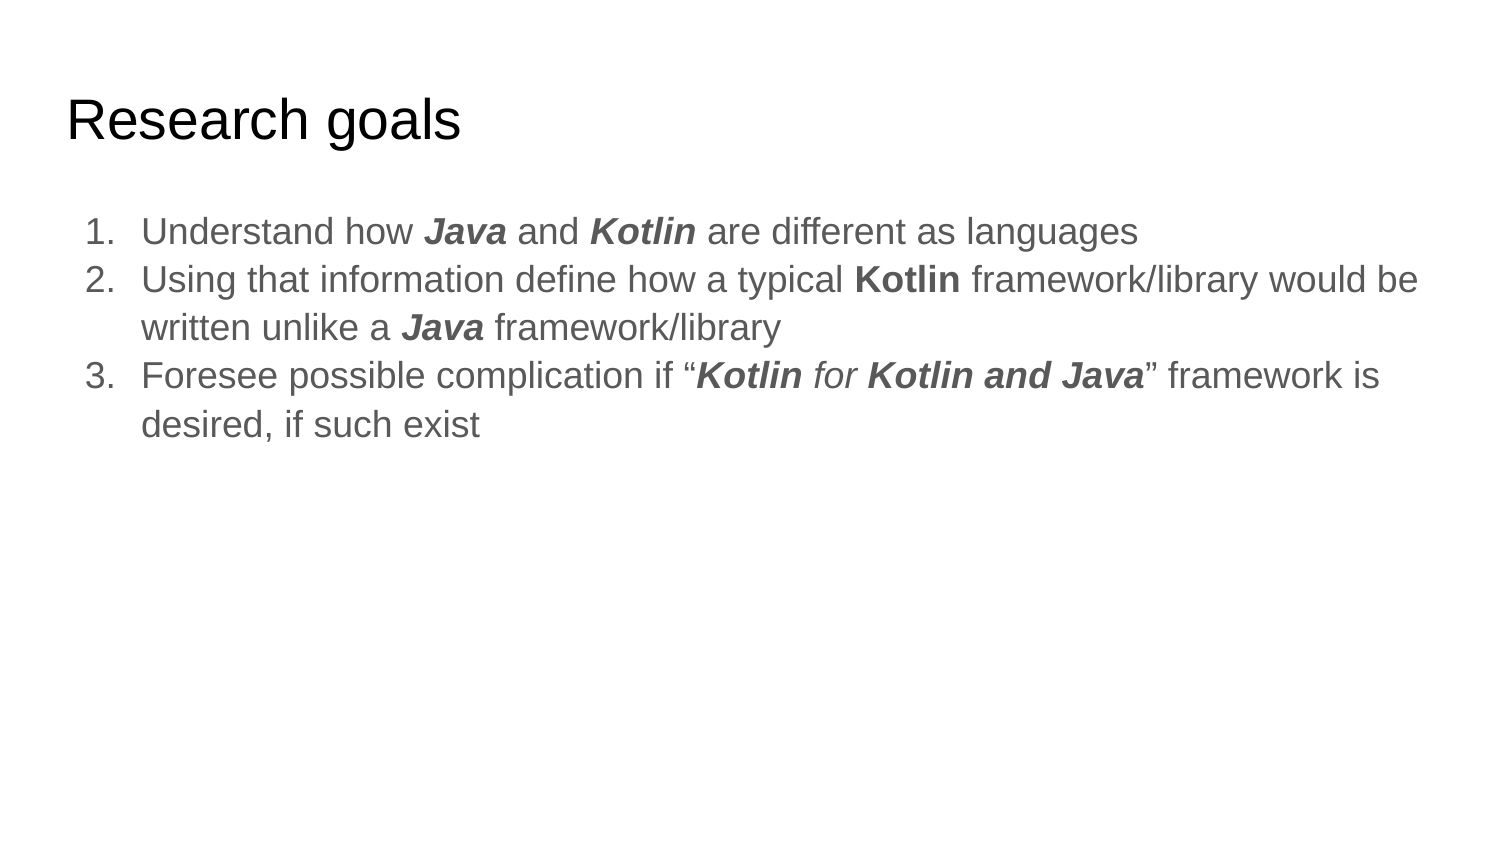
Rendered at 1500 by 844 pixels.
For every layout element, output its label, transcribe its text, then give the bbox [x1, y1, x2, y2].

title Research goals [51, 72, 1449, 167]
list Understand how Java and Kotlin are different as languages Using that information define how a typical Kotlin framework/library would be written unlike a Java framework/library Foresee possible complication if “Kotlin for Kotlin and Java” framework is desired, if such exist [51, 189, 1449, 750]
